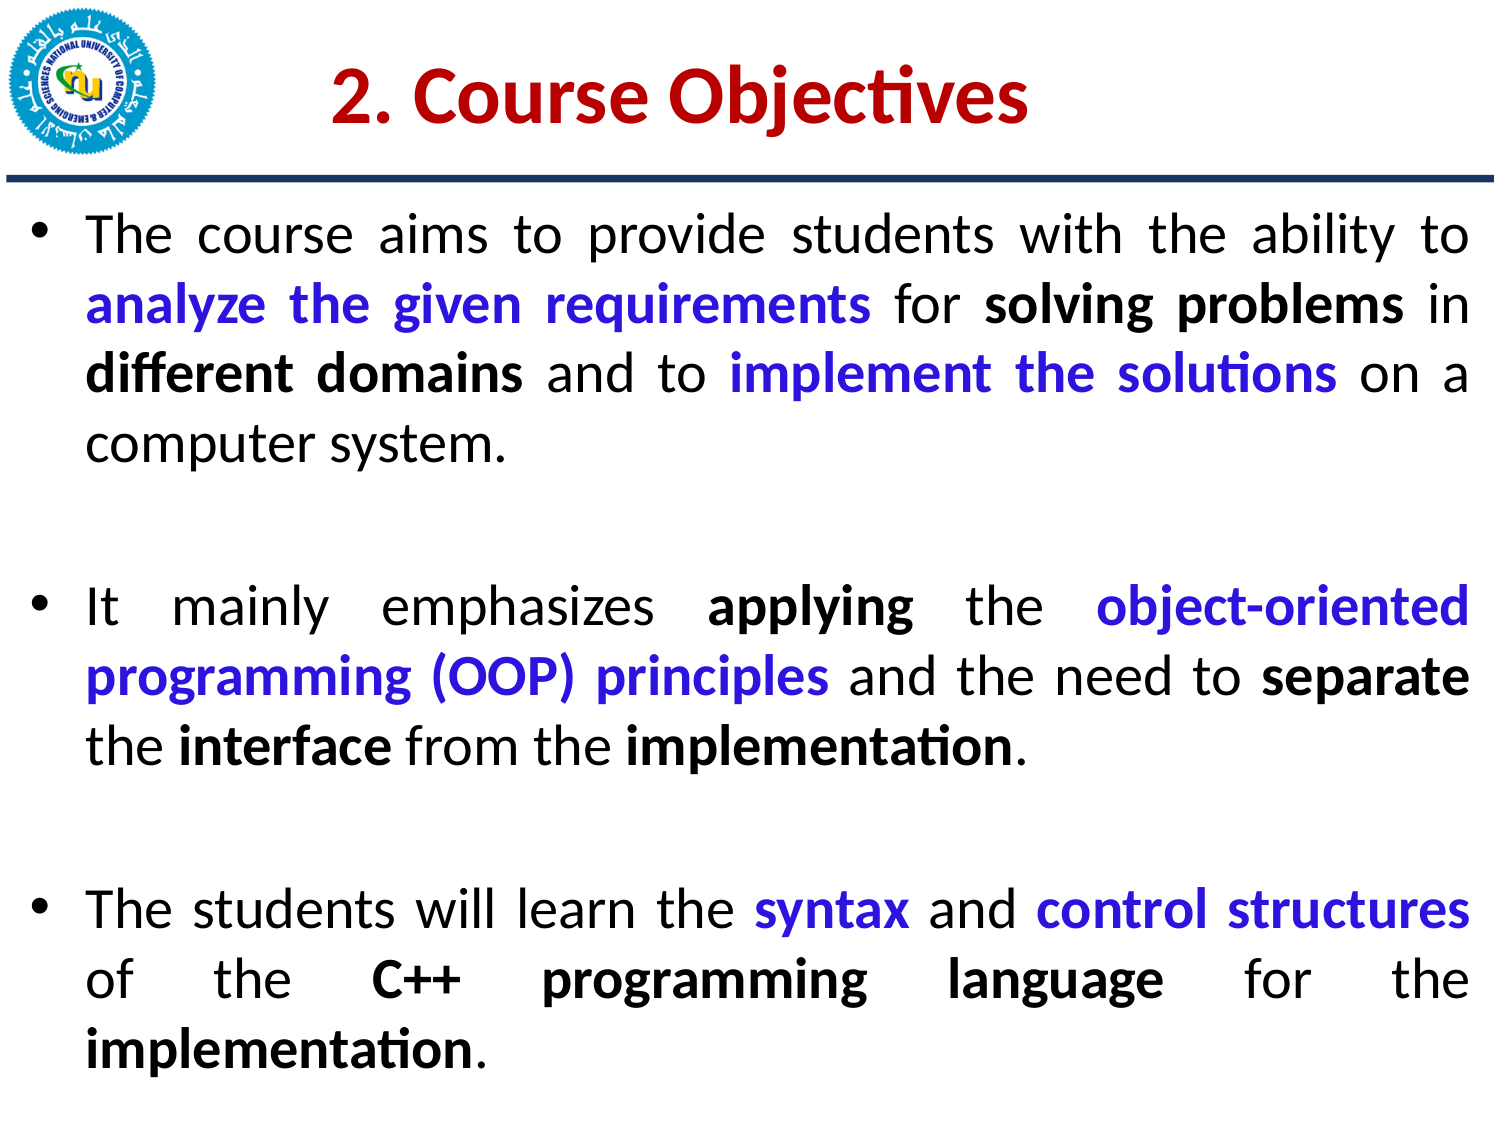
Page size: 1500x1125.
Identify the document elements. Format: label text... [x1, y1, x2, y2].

list The course aims to provide students with the ability to analyze the given requirements for solving problems in different domains and to implement the solutions on a computer system. It mainly emphasizes applying the object-oriented programming (OOP) principles and the need to separate the interface from the implementation. The students will learn the syntax and control structures of the C++ programming language for the implementation. [14, 187, 1486, 1119]
title 2. Course Objectives [5, 8, 1356, 172]
text_box [4, 173, 1496, 185]
